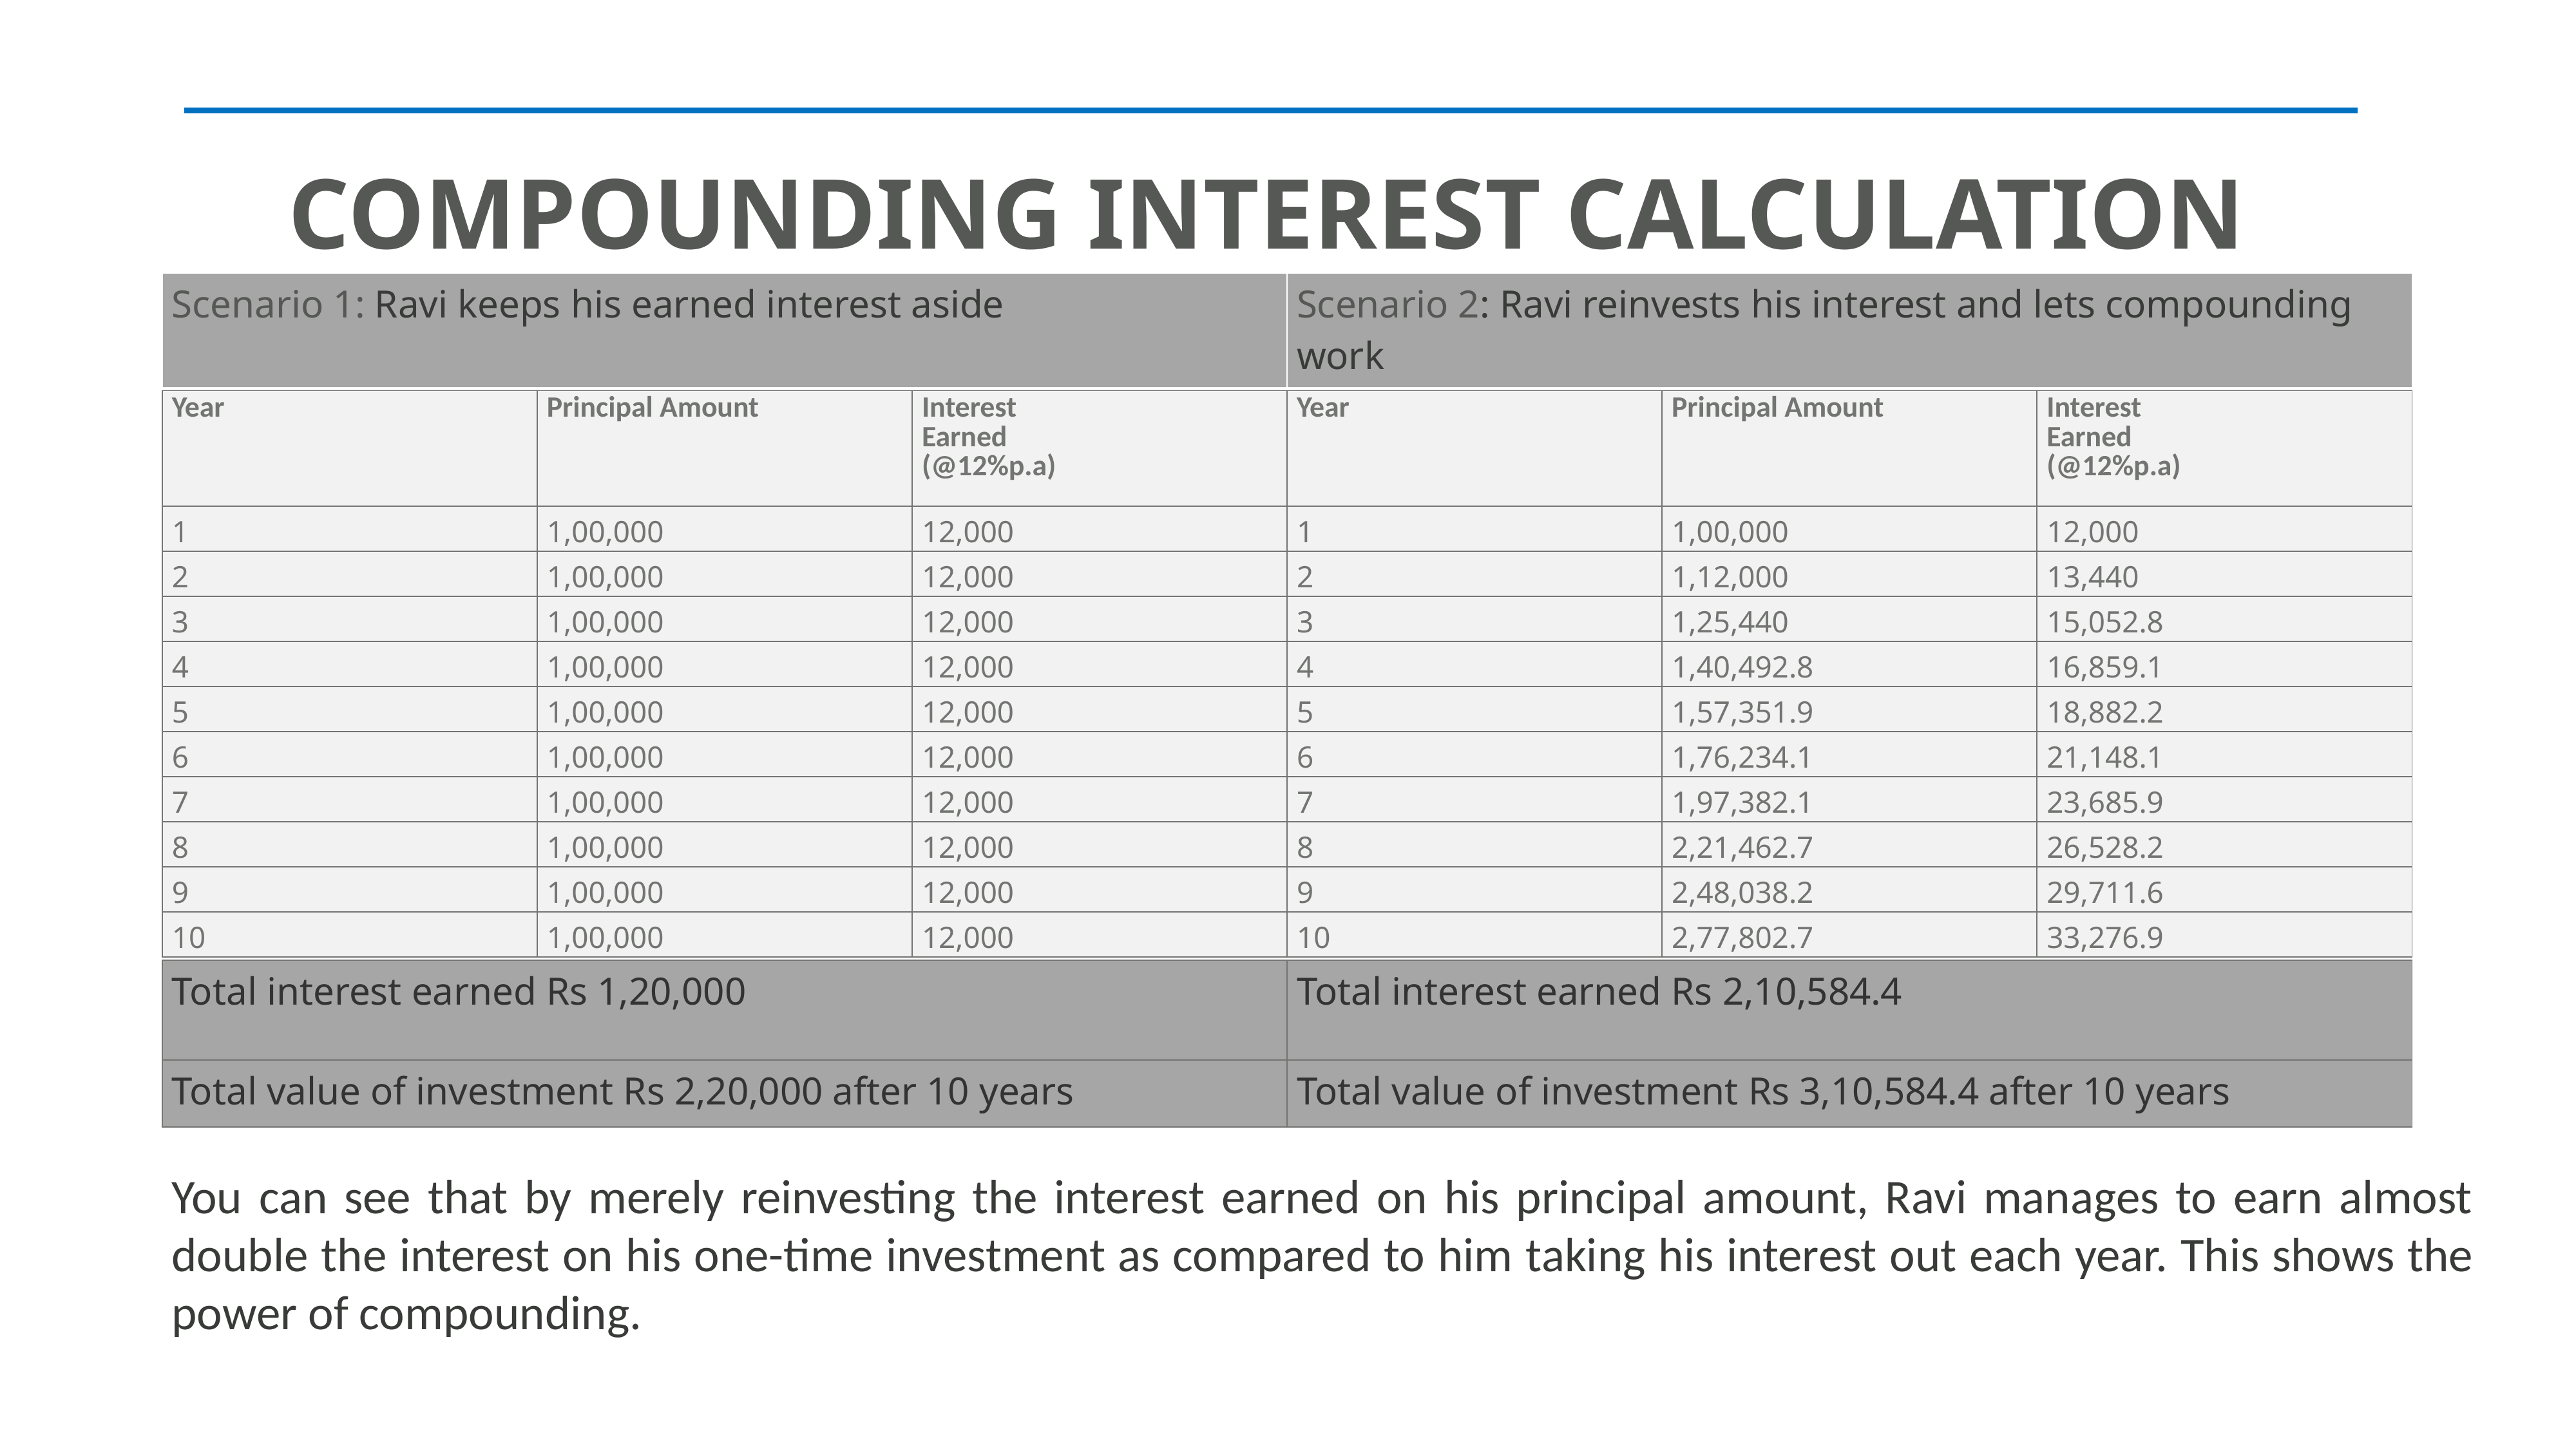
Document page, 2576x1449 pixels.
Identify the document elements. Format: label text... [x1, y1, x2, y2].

table_cell 12,000 [913, 552, 1286, 596]
table_cell 8 [163, 822, 537, 866]
table_cell 2 [163, 552, 537, 596]
table_cell 1,00,000 [1663, 507, 2036, 551]
table_cell Total value of investment Rs 2,20,000 after 10 years [163, 1061, 1286, 1126]
table_header Scenario 1: Ravi keeps his earned interest aside [163, 274, 1286, 387]
table_cell 9 [1288, 867, 1661, 911]
table_header Interest Earned (@12%p.a) [913, 391, 1286, 506]
table_cell Total value of investment Rs 3,10,584.4 after 10 years [1288, 1061, 2412, 1126]
table_header Year [163, 391, 537, 506]
table_header Total interest earned Rs 1,20,000 [163, 961, 1286, 1059]
table_cell 1,00,000 [538, 687, 911, 731]
table_cell 6 [1288, 732, 1661, 776]
table_cell 1,57,351.9 [1663, 687, 2036, 731]
table_cell 6 [163, 732, 537, 776]
table_cell 12,000 [913, 867, 1286, 911]
table_cell 1,00,000 [538, 732, 911, 776]
table_header Principal Amount [538, 391, 911, 506]
table_cell 33,276.9 [2037, 913, 2412, 956]
table_cell 9 [163, 867, 537, 911]
table_header Interest Earned (@12%p.a) [2037, 391, 2412, 506]
table_cell 23,685.9 [2037, 777, 2412, 821]
table_cell 1,40,492.8 [1663, 642, 2036, 686]
table_header Year [1288, 391, 1661, 506]
table_cell 1,00,000 [538, 913, 911, 956]
table_cell 1 [1288, 507, 1661, 551]
table_cell 8 [1288, 822, 1661, 866]
table_cell 12,000 [913, 507, 1286, 551]
table_header Total interest earned Rs 2,10,584.4 [1288, 961, 2412, 1059]
table_cell 12,000 [913, 687, 1286, 731]
table_cell 13,440 [2037, 552, 2412, 596]
table_cell 12,000 [913, 732, 1286, 776]
table_cell 1,00,000 [538, 507, 911, 551]
table_cell 1,00,000 [538, 777, 911, 821]
table_cell 1,00,000 [538, 642, 911, 686]
text_box COMPOUNDING INTEREST CALCULATION [26, 147, 2507, 273]
table_cell 7 [163, 777, 537, 821]
table_cell 12,000 [913, 777, 1286, 821]
table_cell 16,859.1 [2037, 642, 2412, 686]
table_cell 7 [1288, 777, 1661, 821]
table_cell 1,76,234.1 [1663, 732, 2036, 776]
table_cell 10 [163, 913, 537, 956]
table_cell 12,000 [913, 822, 1286, 866]
table_cell 1,12,000 [1663, 552, 2036, 596]
table_cell 1 [163, 507, 537, 551]
table_cell 3 [1288, 597, 1661, 641]
table_cell 12,000 [913, 597, 1286, 641]
table_cell 2,77,802.7 [1663, 913, 2036, 956]
table_cell 18,882.2 [2037, 687, 2412, 731]
table_cell 1,00,000 [538, 552, 911, 596]
table_cell 5 [163, 687, 537, 731]
table_cell 1,00,000 [538, 597, 911, 641]
table_cell 2,21,462.7 [1663, 822, 2036, 866]
table_cell 29,711.6 [2037, 867, 2412, 911]
table_cell 2,48,038.2 [1663, 867, 2036, 911]
table_cell 5 [1288, 687, 1661, 731]
table_cell 15,052.8 [2037, 597, 2412, 641]
table_cell 26,528.2 [2037, 822, 2412, 866]
table_header Principal Amount [1663, 391, 2036, 506]
table_cell 3 [163, 597, 537, 641]
table_header Scenario 2: Ravi reinvests his interest and lets compounding work [1288, 274, 2412, 387]
table_cell 21,148.1 [2037, 732, 2412, 776]
table_cell 4 [163, 642, 537, 686]
table_cell 12,000 [913, 642, 1286, 686]
table_cell 12,000 [2037, 507, 2412, 551]
table_cell 10 [1288, 913, 1661, 956]
table_cell 12,000 [913, 913, 1286, 956]
table_cell 1,25,440 [1663, 597, 2036, 641]
table_cell 4 [1288, 642, 1661, 686]
table_cell 2 [1288, 552, 1661, 596]
table_cell 1,00,000 [538, 867, 911, 911]
table_cell 1,00,000 [538, 822, 911, 866]
text_box You can see that by merely reinvesting the interest earned on his principal amount, Ravi manages to earn almost double the interest on his one-time investment as compared to him taking his interest out each year. This shows the power of compounding. [162, 1160, 2485, 1345]
table_cell 1,97,382.1 [1663, 777, 2036, 821]
